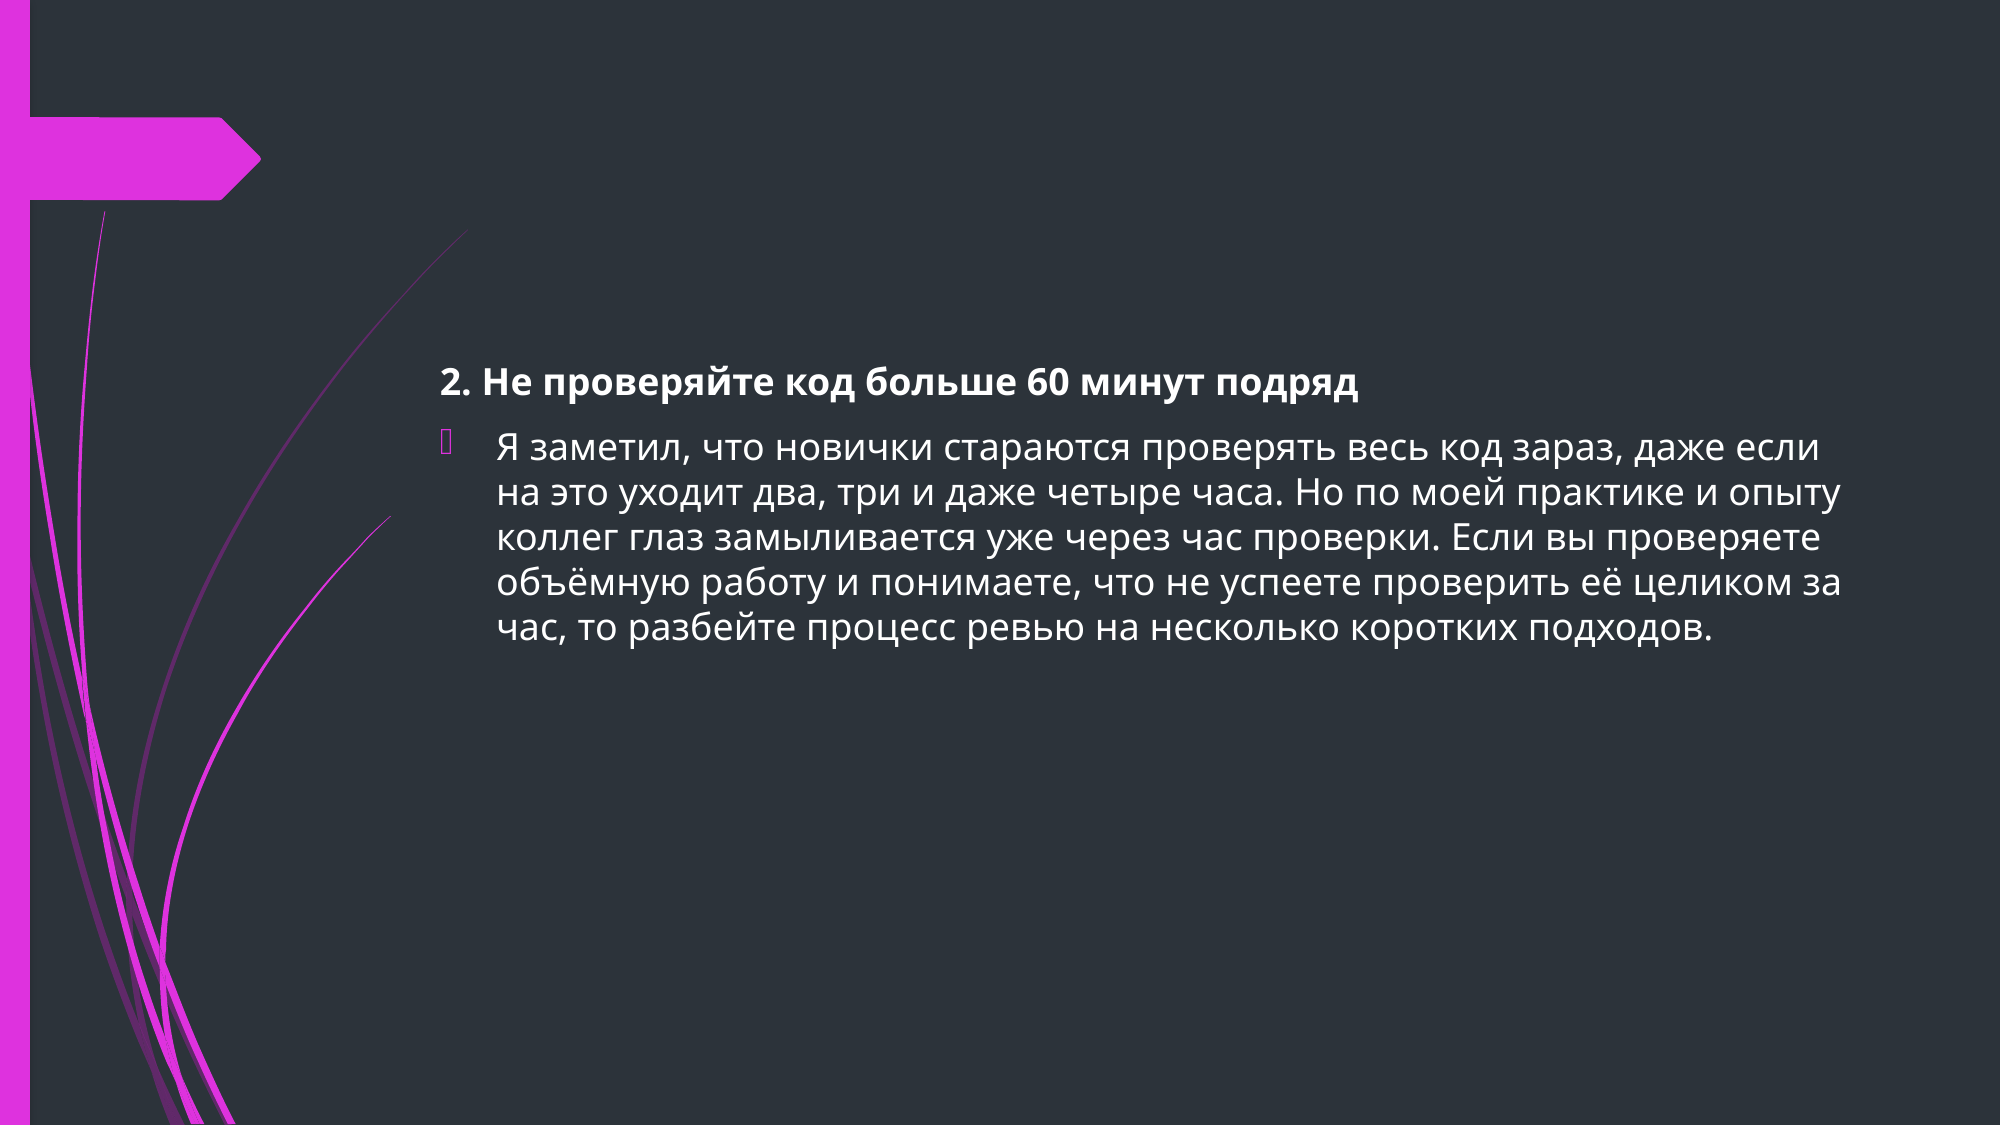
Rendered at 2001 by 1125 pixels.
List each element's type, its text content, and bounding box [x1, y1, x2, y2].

list 2. Не проверяйте код больше 60 минут подряд Я заметил, что новички стараются проверять весь код зараз, даже если на это уходит два, три и даже четыре часа. Но по моей практике и опыту коллег глаз замыливается уже через час проверки. Если вы проверяете объёмную работу и понимаете, что не успеете проверить её целиком за час, то разбейте процесс ревью на несколько коротких подходов. [424, 350, 1888, 970]
